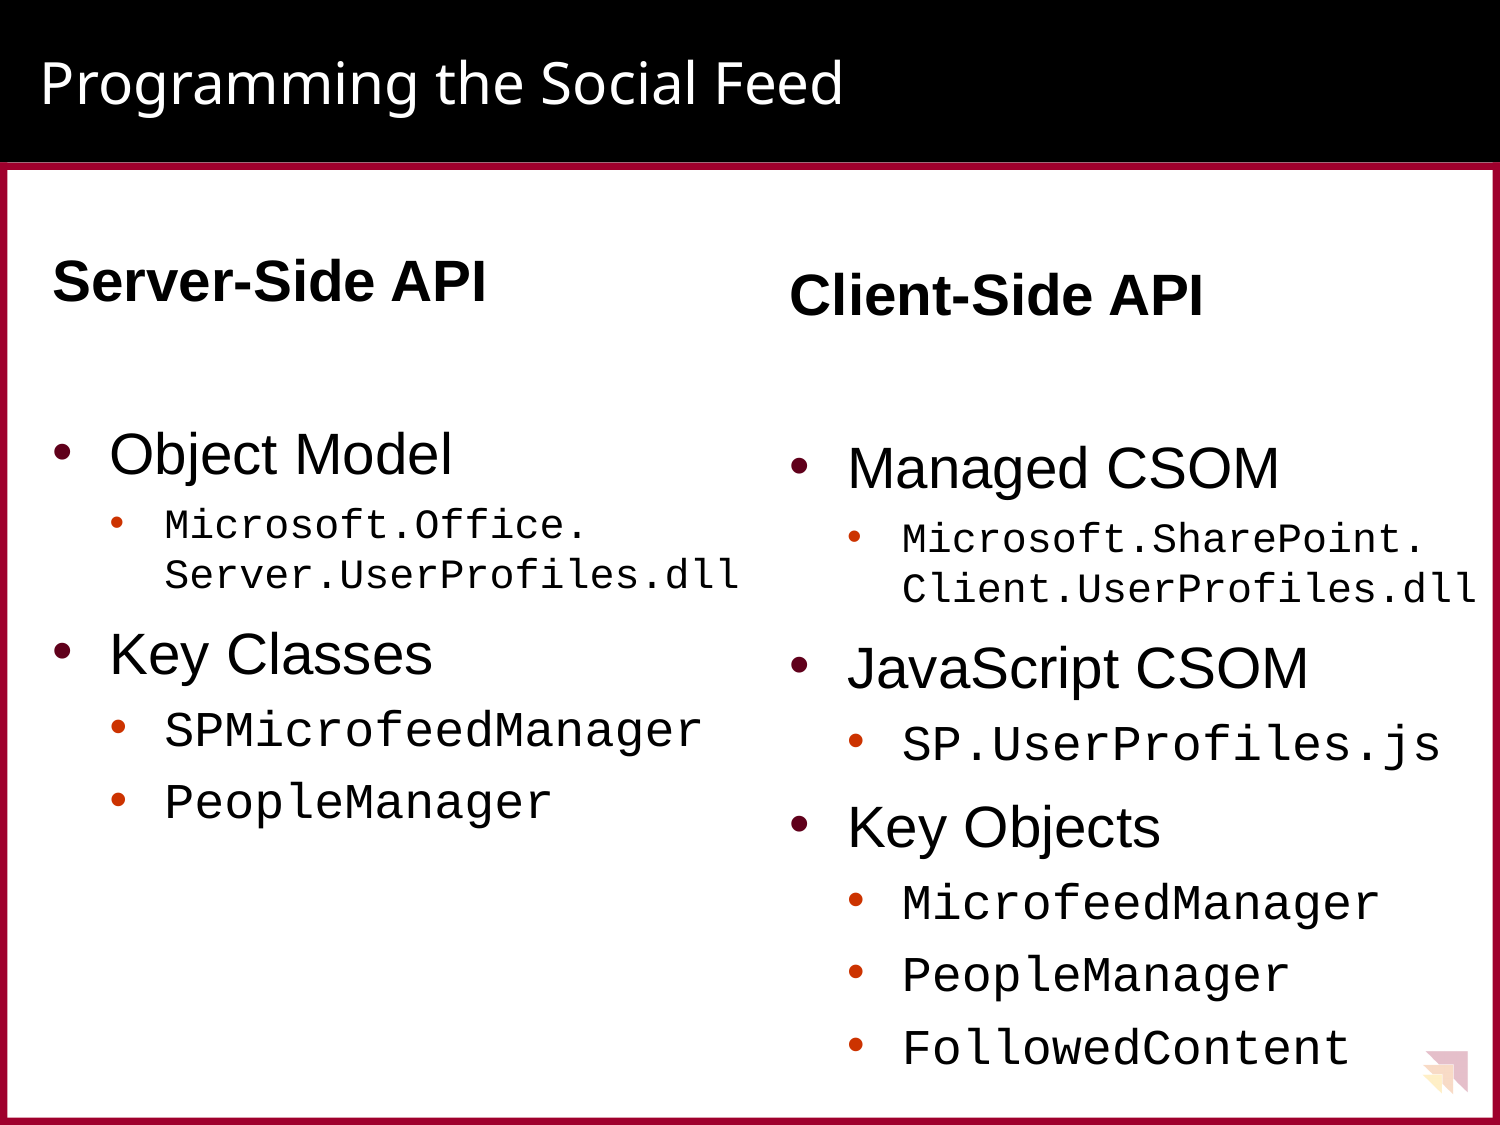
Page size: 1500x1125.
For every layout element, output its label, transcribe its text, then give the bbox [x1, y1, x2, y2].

title Programming the Social Feed [24, 12, 1438, 150]
text_box Client-Side API Managed CSOM Microsoft.SharePoint. Client.UserProfiles.dll JavaScript CSOM SP.UserProfiles.js Key Objects MicrofeedManager PeopleManager FollowedContent [774, 249, 1500, 1100]
list Server-Side API Object Model Microsoft.Office. Server.UserProfiles.dll Key Classes SPMicrofeedManager PeopleManager [37, 235, 763, 1086]
